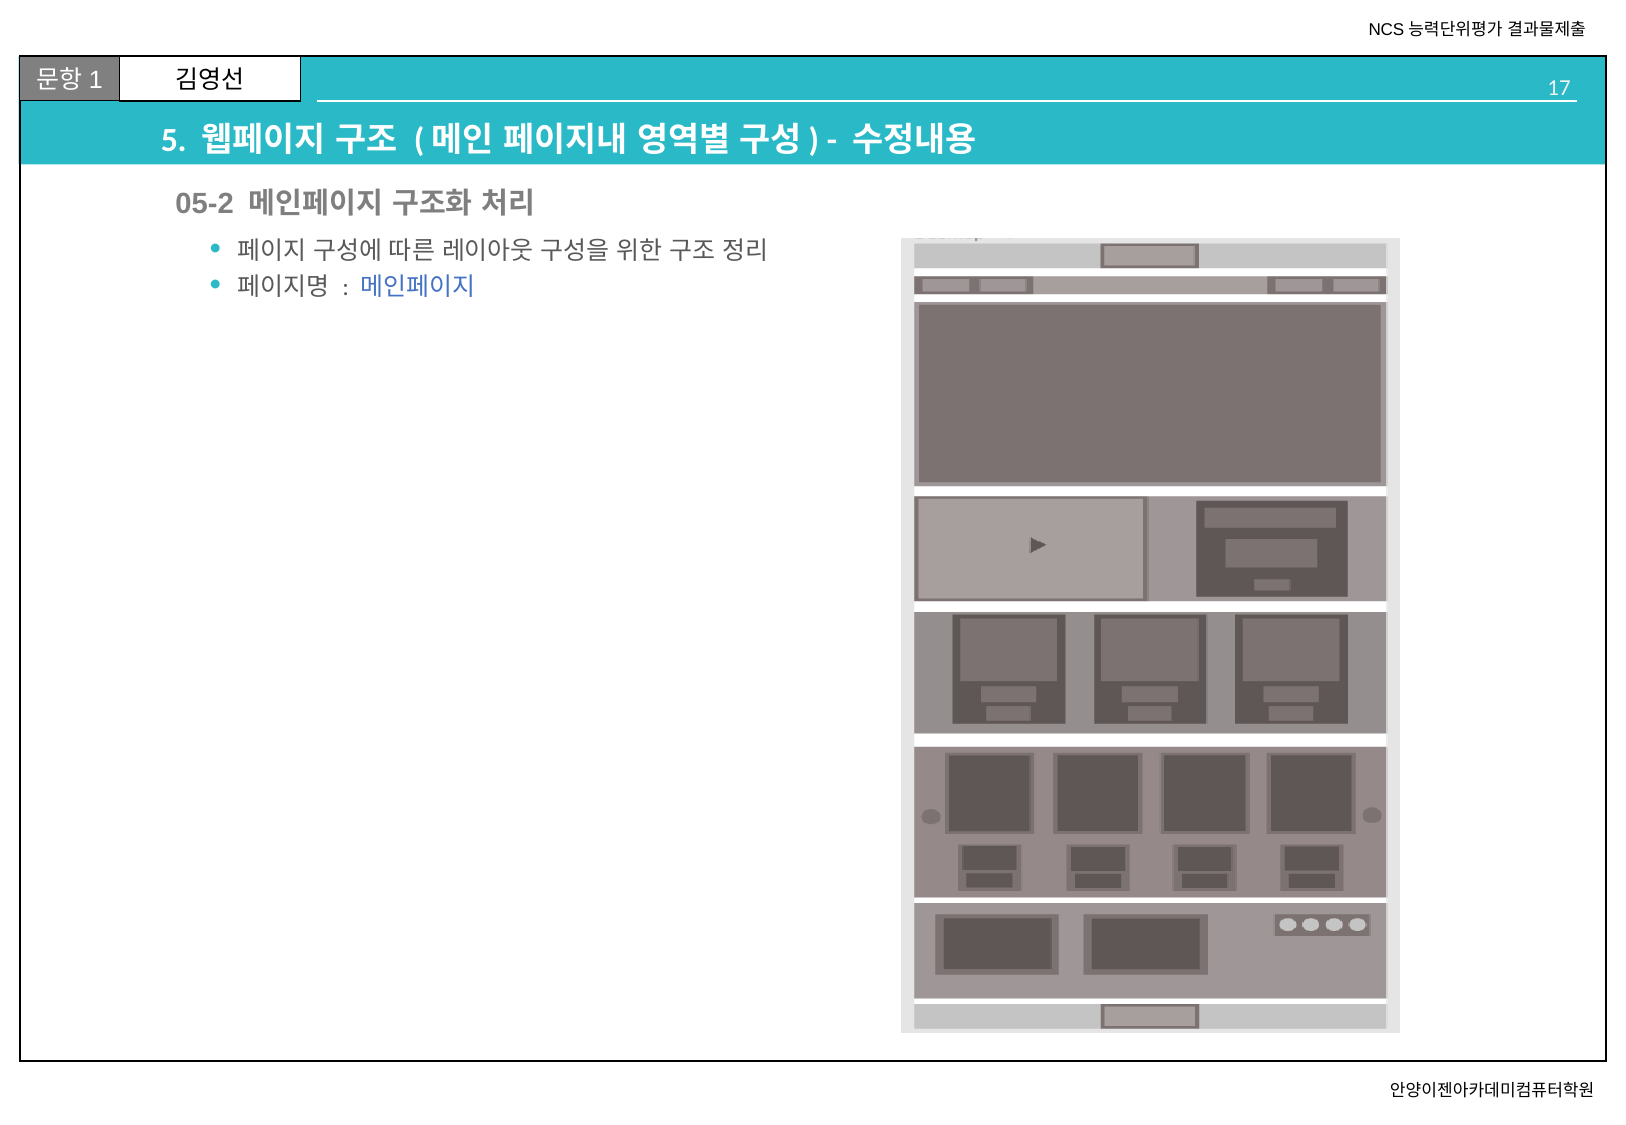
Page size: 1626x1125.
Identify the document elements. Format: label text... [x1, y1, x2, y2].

list 페이지 구성에 따른 레이아웃 구성을 위한 구조 정리 페이지명 : 메인페이지 [194, 227, 1460, 311]
subtitle 05-2 메인페이지 구조화 처리 [160, 176, 1460, 228]
picture [901, 238, 1400, 1033]
title 5. 웹페이지 구조 (메인 페이지내 영역별 구성) - 수정내용 [146, 114, 1460, 166]
